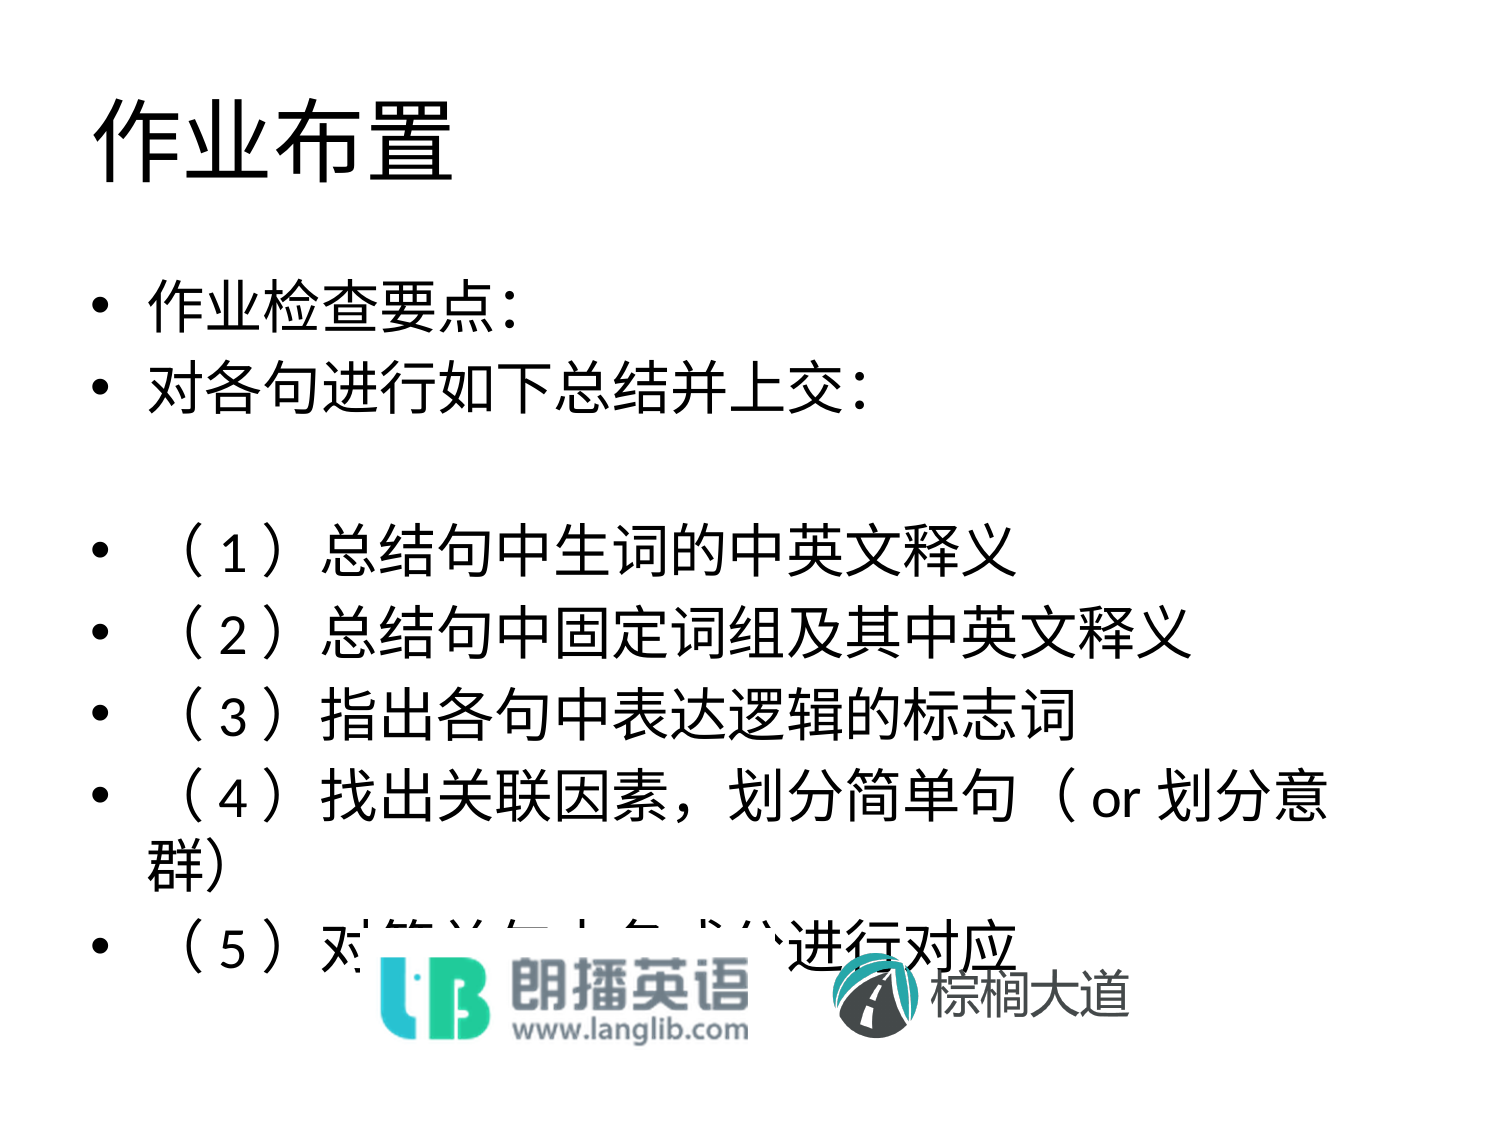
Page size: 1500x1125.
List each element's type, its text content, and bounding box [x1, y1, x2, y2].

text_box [359, 928, 1146, 1075]
list 作业检查要点： 对各句进行如下总结并上交： （1）总结句中生词的中英文释义 （2）总结句中固定词组及其中英文释义 （3）指出各句中表达逻辑的标志词 （4）找出关联因素，划分简单句（or划分意群） （5）对简单句中各成分进行对应 [75, 262, 1425, 1005]
title 作业布置 [75, 45, 1425, 233]
